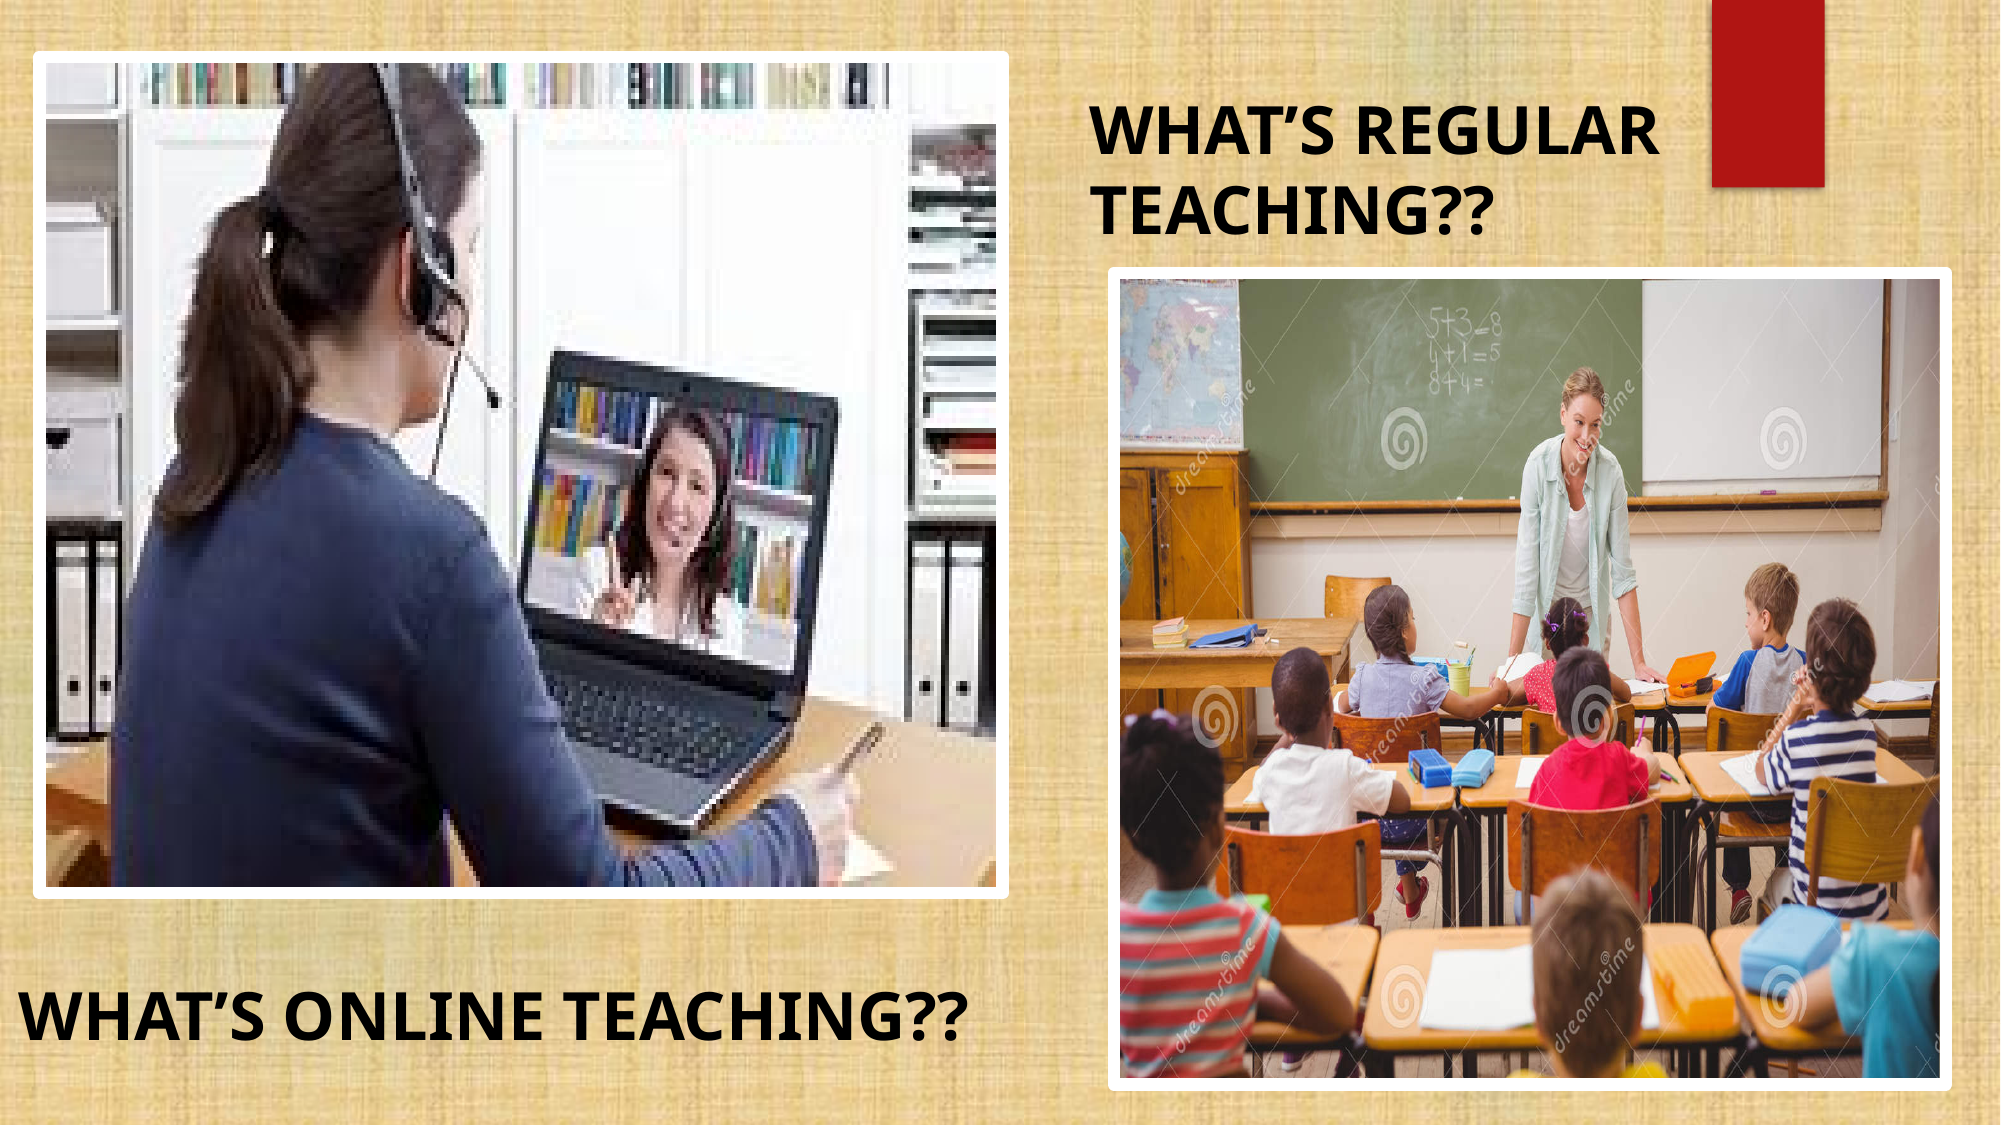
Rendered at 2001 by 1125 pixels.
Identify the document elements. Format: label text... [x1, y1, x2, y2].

text_box WHAT’S ONLINE TEACHING?? [4, 965, 985, 1061]
text_box WHAT’S REGULAR TEACHING?? [1074, 80, 1940, 255]
picture [0, 0, 2001, 1125]
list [1119, 279, 1940, 1079]
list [45, 62, 997, 888]
